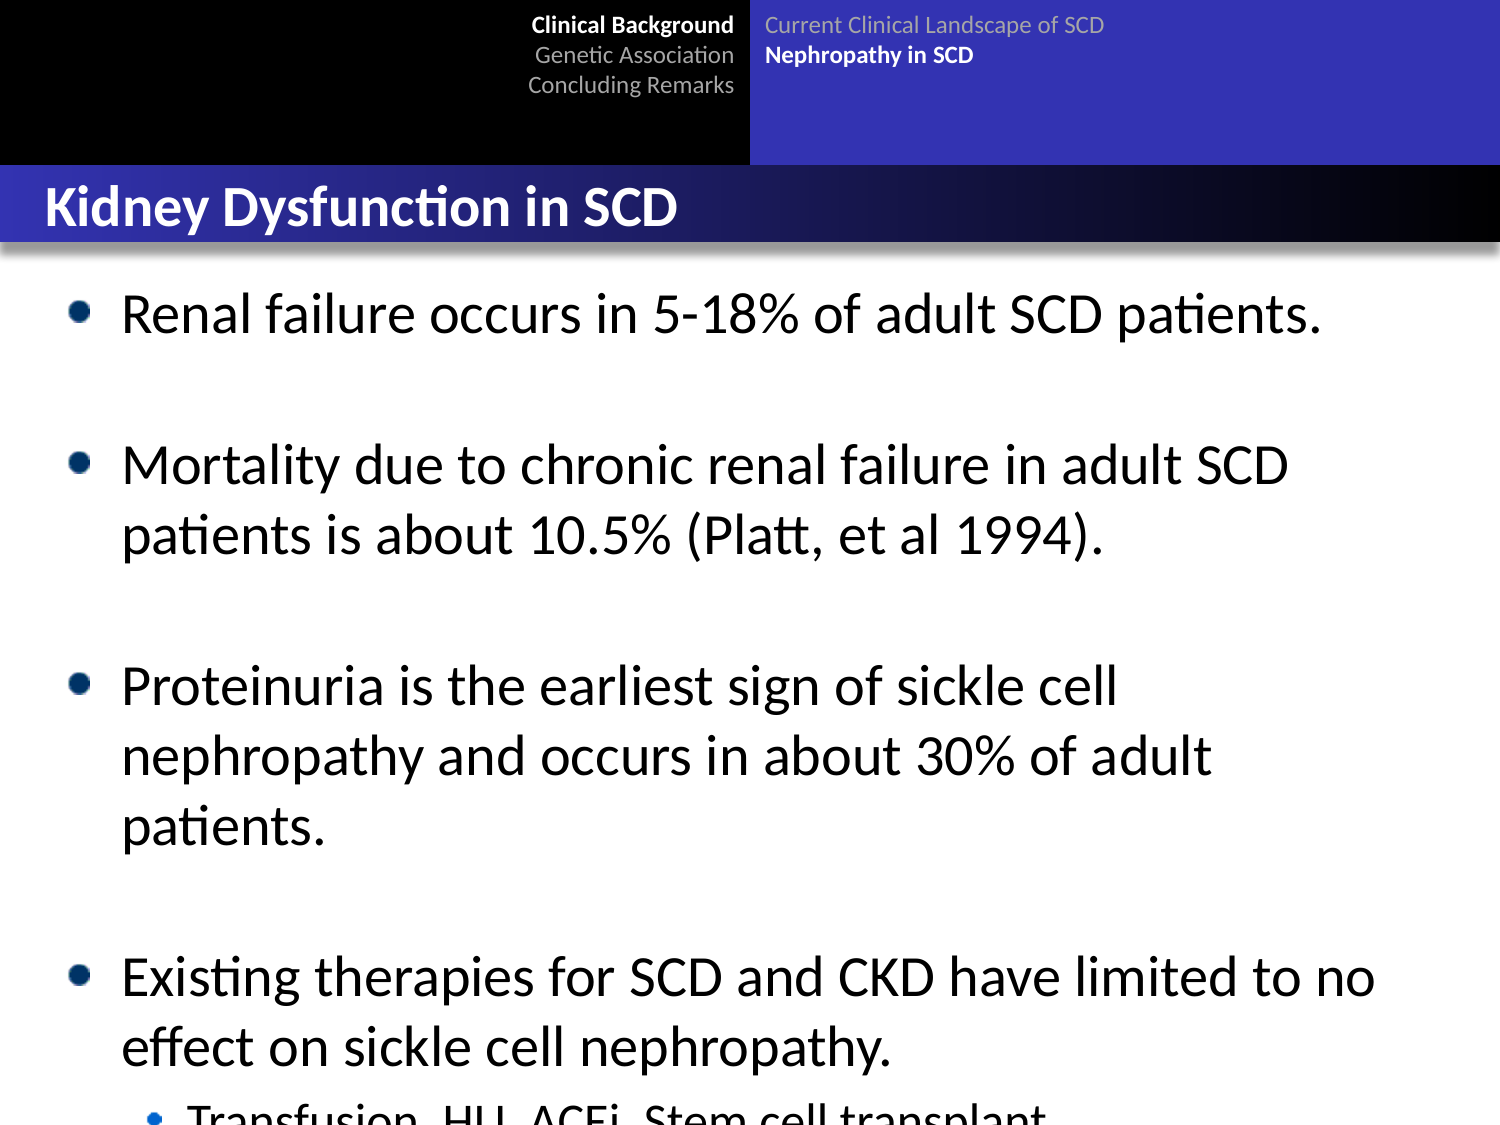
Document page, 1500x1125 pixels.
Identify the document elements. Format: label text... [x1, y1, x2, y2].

list Renal failure occurs in 5-18% of adult SCD patients. Mortality due to chronic renal failure in adult SCD patients is about 10.5% (Platt, et al 1994). Proteinuria is the earliest sign of sickle cell nephropathy and occurs in about 30% of adult patients. Existing therapies for SCD and CKD have limited to no effect on sickle cell nephropathy. Transfusion, HU, ACEi, Stem cell transplant [49, 267, 1426, 1114]
picture [65, 669, 90, 695]
picture [65, 448, 90, 474]
picture [65, 961, 90, 986]
picture [65, 297, 90, 323]
title Kidney Dysfunction in SCD [0, 164, 1463, 241]
picture [140, 1107, 162, 1125]
